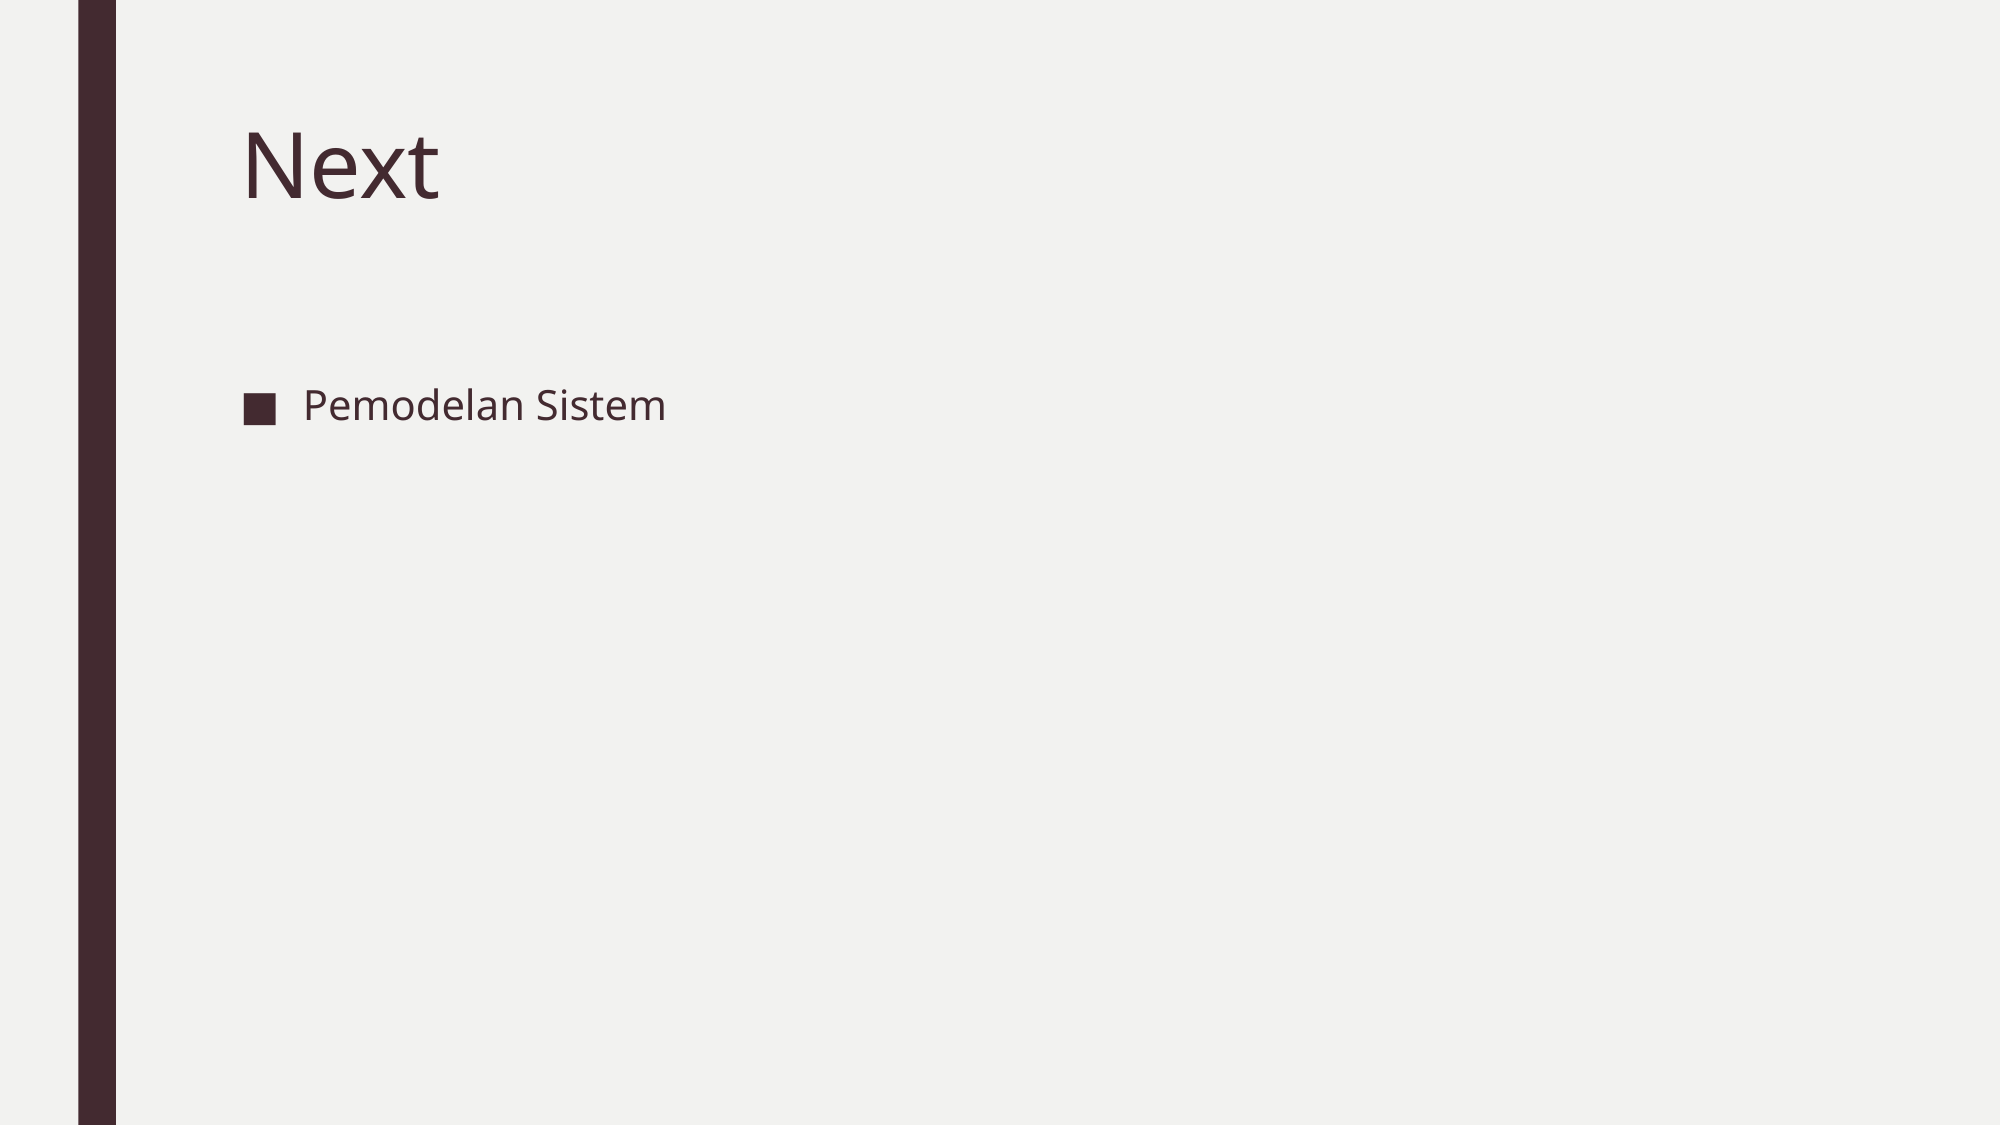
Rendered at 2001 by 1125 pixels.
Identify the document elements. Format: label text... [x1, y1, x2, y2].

list Pemodelan Sistem [225, 375, 1800, 963]
title Next [225, 112, 1800, 357]
